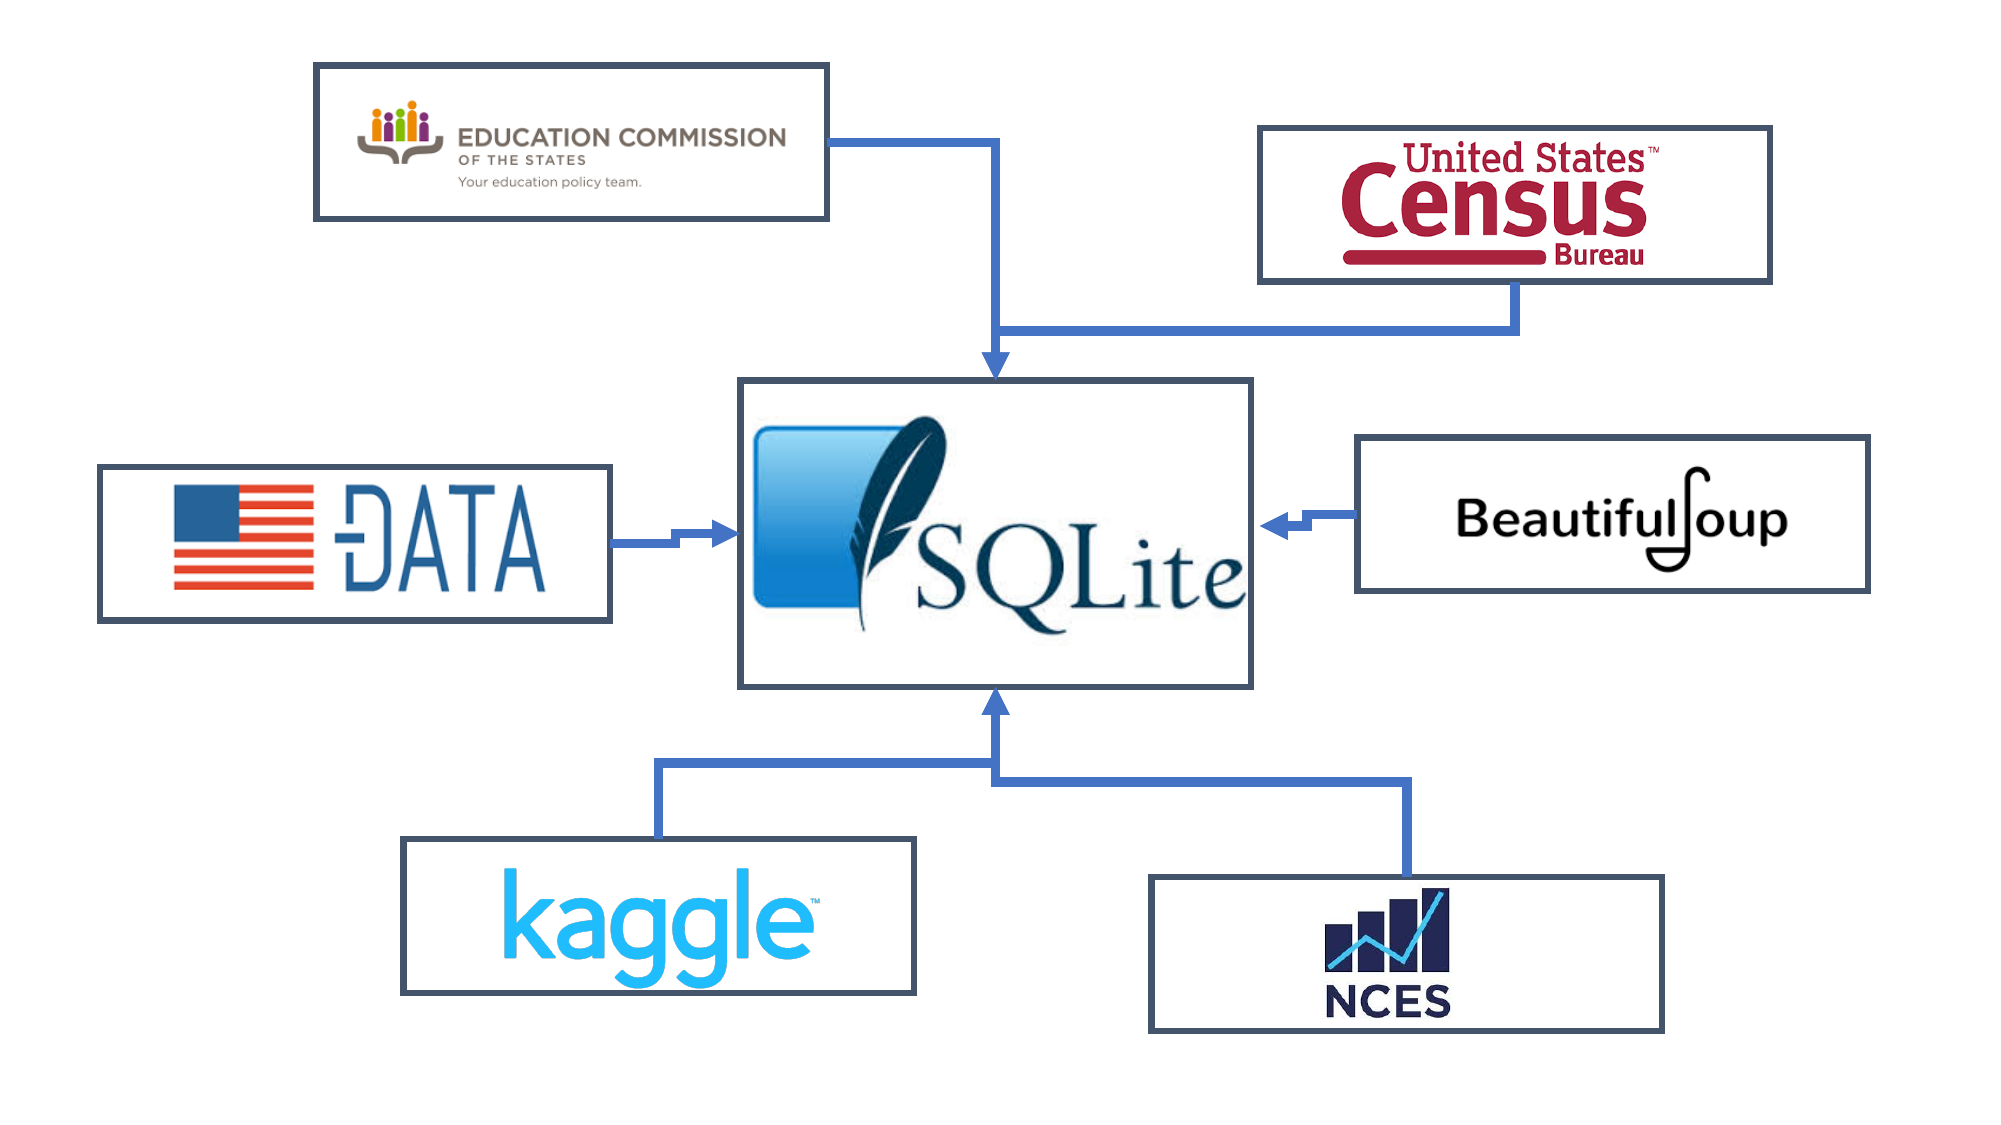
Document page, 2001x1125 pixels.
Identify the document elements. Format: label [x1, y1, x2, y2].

text_box [827, 142, 996, 381]
text_box [1205, 71, 1305, 591]
text_box [1357, 433, 1869, 606]
text_box [1305, 127, 1771, 282]
text_box [610, 533, 741, 544]
text_box [403, 838, 915, 1007]
text_box [316, 65, 828, 220]
text_box [1305, 514, 1358, 526]
text_box [99, 444, 611, 623]
text_box [751, 594, 904, 932]
text_box [1151, 863, 1663, 1045]
text_box [740, 380, 1205, 687]
text_box [1106, 576, 1297, 988]
